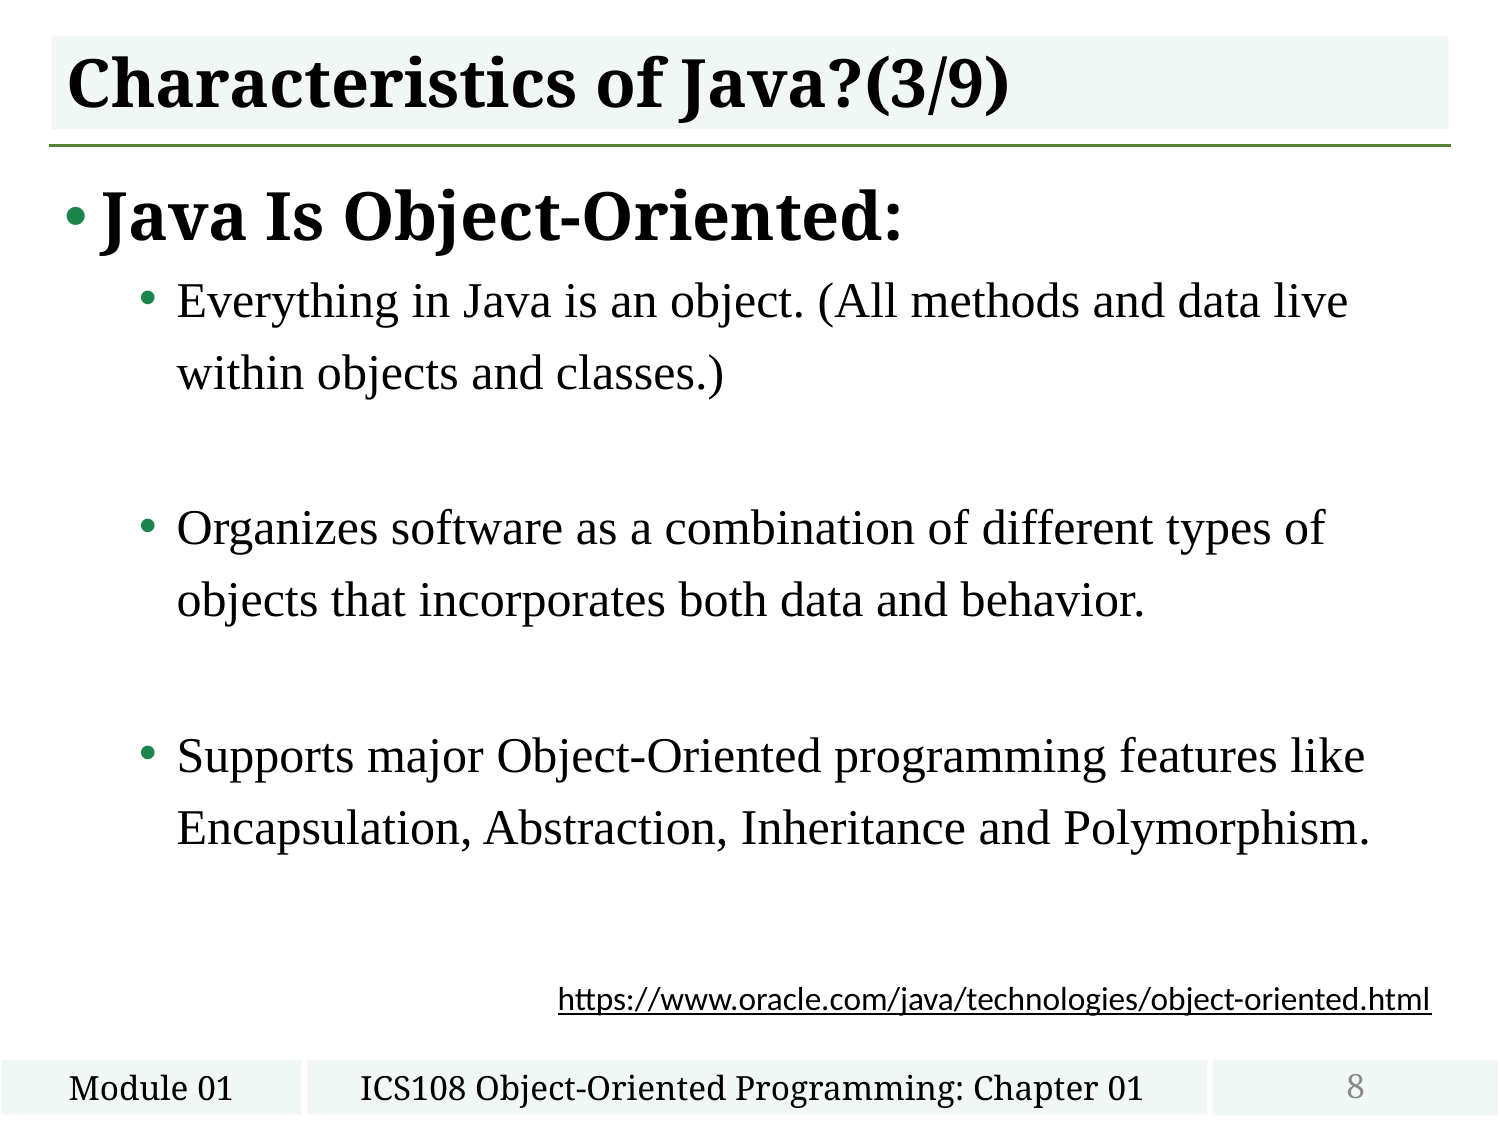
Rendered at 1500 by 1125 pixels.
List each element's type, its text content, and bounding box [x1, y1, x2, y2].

slide_number 8 [1212, 1059, 1498, 1116]
title Characteristics of Java?(3/9) [51, 36, 1449, 130]
list Java Is Object-Oriented: Everything in Java is an object. (All methods and data live within objects and classes.) Organizes software as a combination of different types of objects that incorporates both data and behavior. Supports major Object-Oriented programming features like Encapsulation, Abstraction, Inheritance and Polymorphism. [49, 175, 1451, 1026]
text_box https://www.oracle.com/java/technologies/object-oriented.html [543, 969, 1451, 1025]
